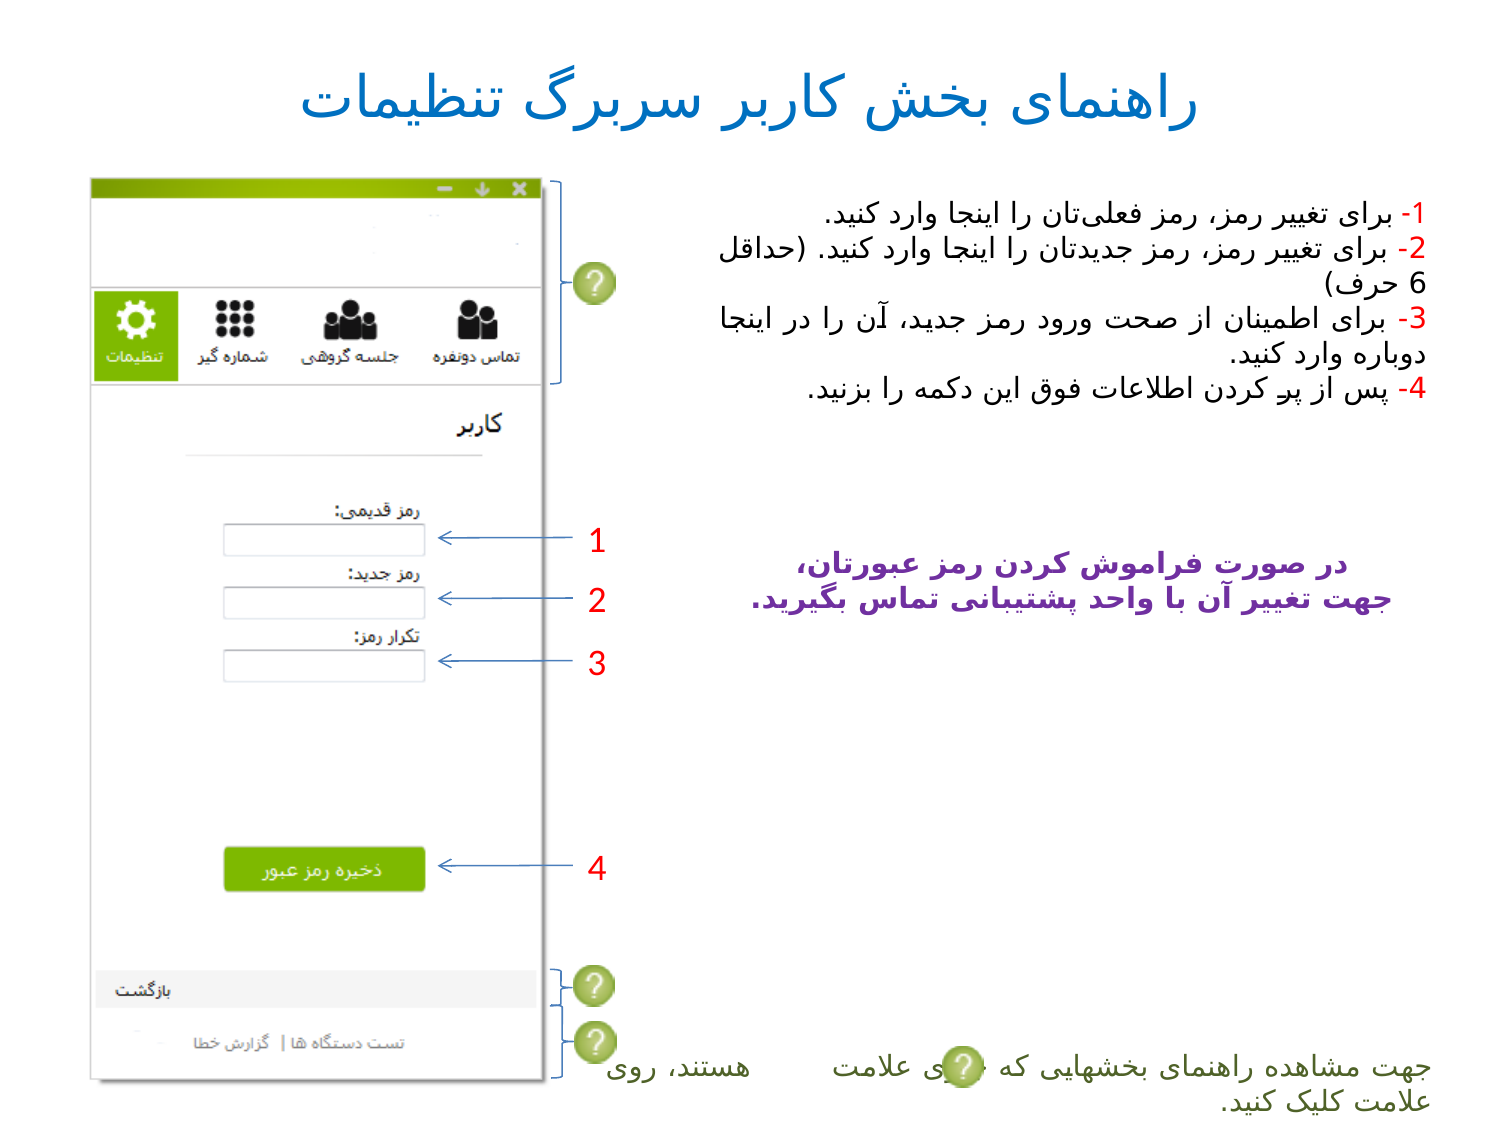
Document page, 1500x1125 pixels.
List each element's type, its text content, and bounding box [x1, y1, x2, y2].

picture [941, 1045, 985, 1089]
text_box 3 [572, 630, 622, 691]
text_box 1 [572, 507, 622, 568]
picture [573, 262, 616, 305]
text_box 1- برای تغییر رمز‌، رمز فعلی‌تان را اینجا وارد کنید. 2- برای تغییر رمز‌، رمز جدیدتان را اینجا وارد کنید. (حداقل 6 حرف) 3- برای اطمینان از صحت ورود رمز جدید، آن را در اینجا دوباره وارد کنید. 4- پس از پر کردن اطلاعات فوق این دکمه را بزنید. در صورت فراموش کردن رمز عبورتان، جهت تغییر آن با واحد پشتیبانی تماس بگیرید. [702, 187, 1442, 622]
text_box 4 [572, 835, 622, 896]
title راهنمای بخش کاربر سربرگ تنظیمات [75, 0, 1425, 188]
text_box 2 [572, 568, 622, 628]
text_box جهت مشاهده راهنمای بخشهایی که جلوی علامت هستند، روی علامت کلیک کنید. [590, 1039, 1448, 1125]
picture [573, 964, 616, 1008]
picture [74, 161, 568, 1107]
picture [574, 1021, 617, 1064]
